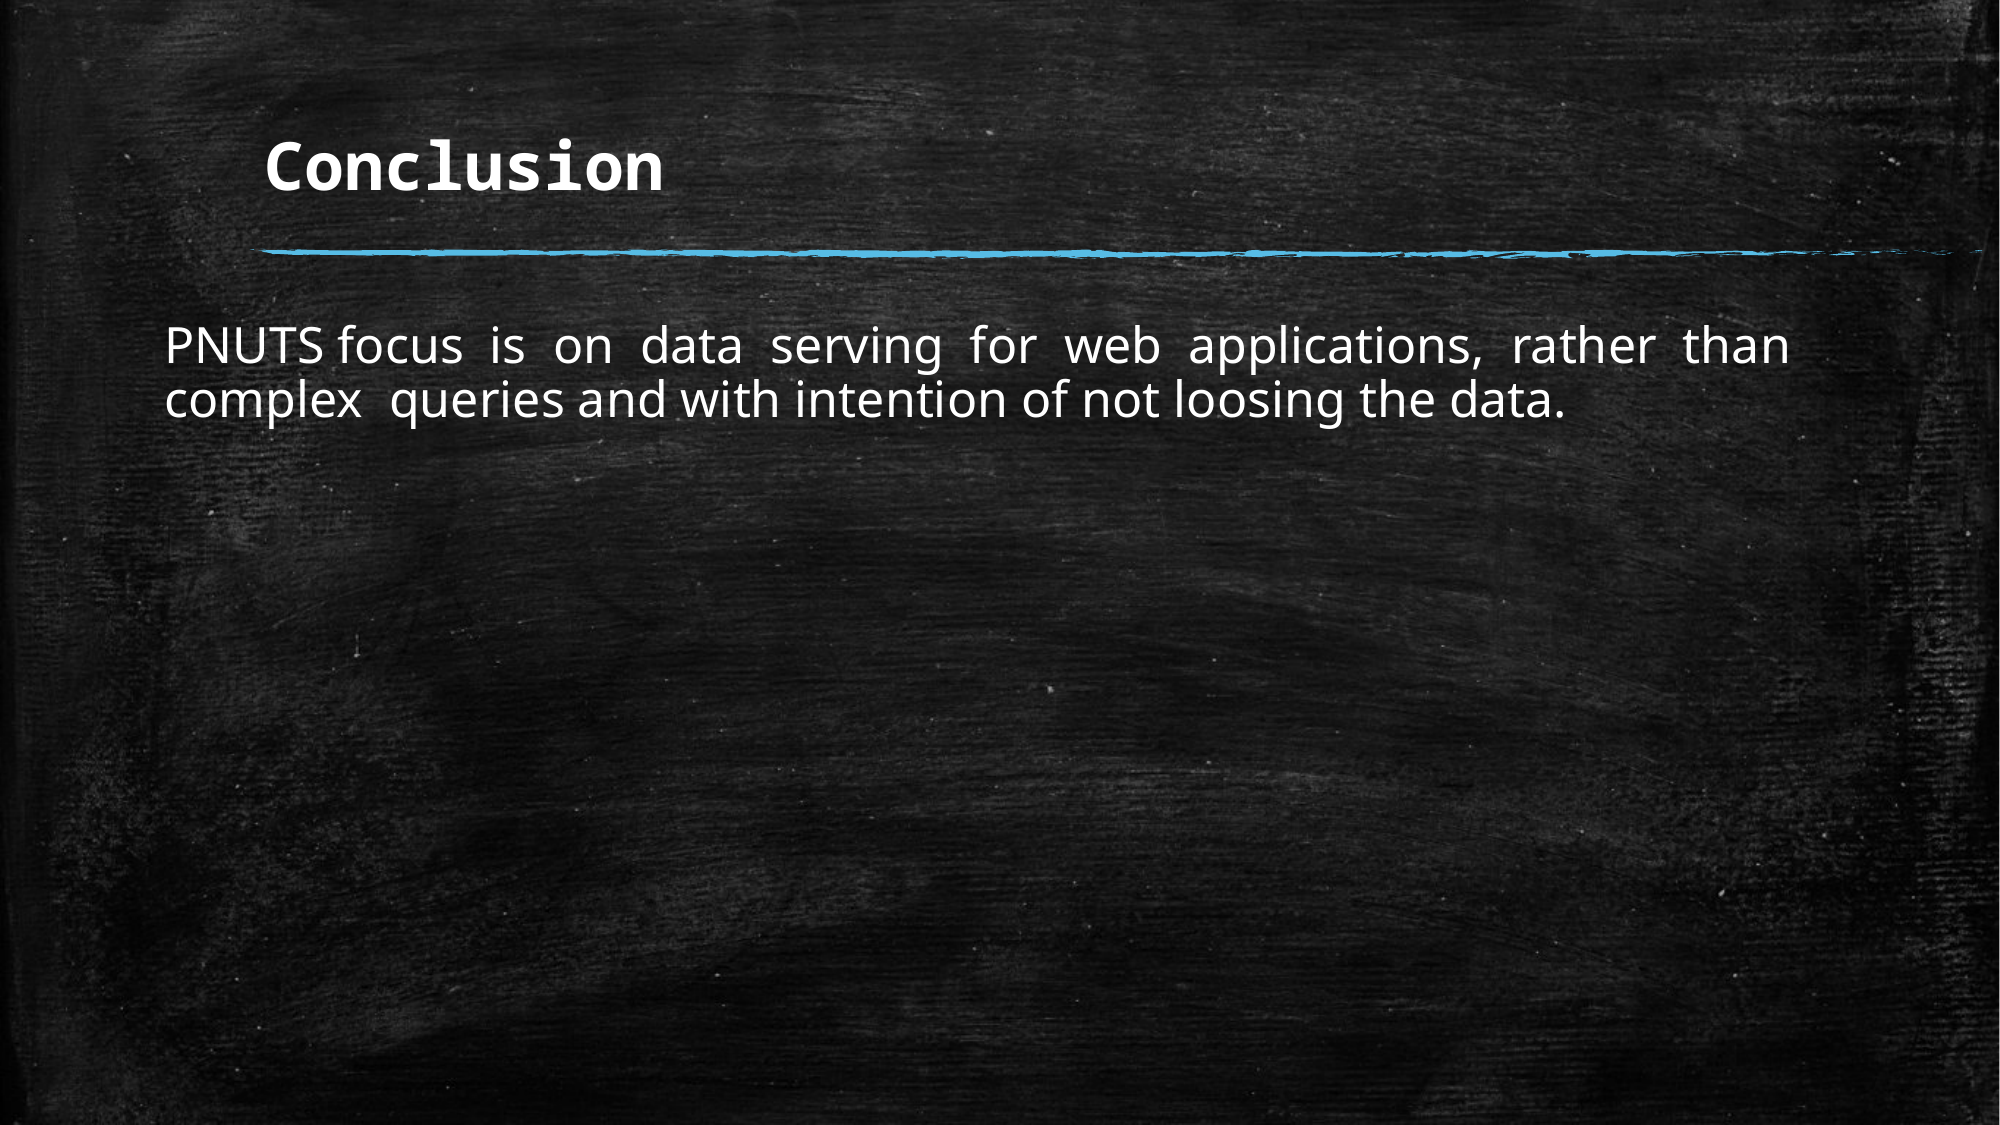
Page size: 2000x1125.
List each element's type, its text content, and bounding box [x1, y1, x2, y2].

list PNUTS focus is on data serving for web applications, rather than complex queries and with intention of not loosing the data. [149, 312, 1988, 1100]
title Conclusion [249, 45, 1750, 213]
